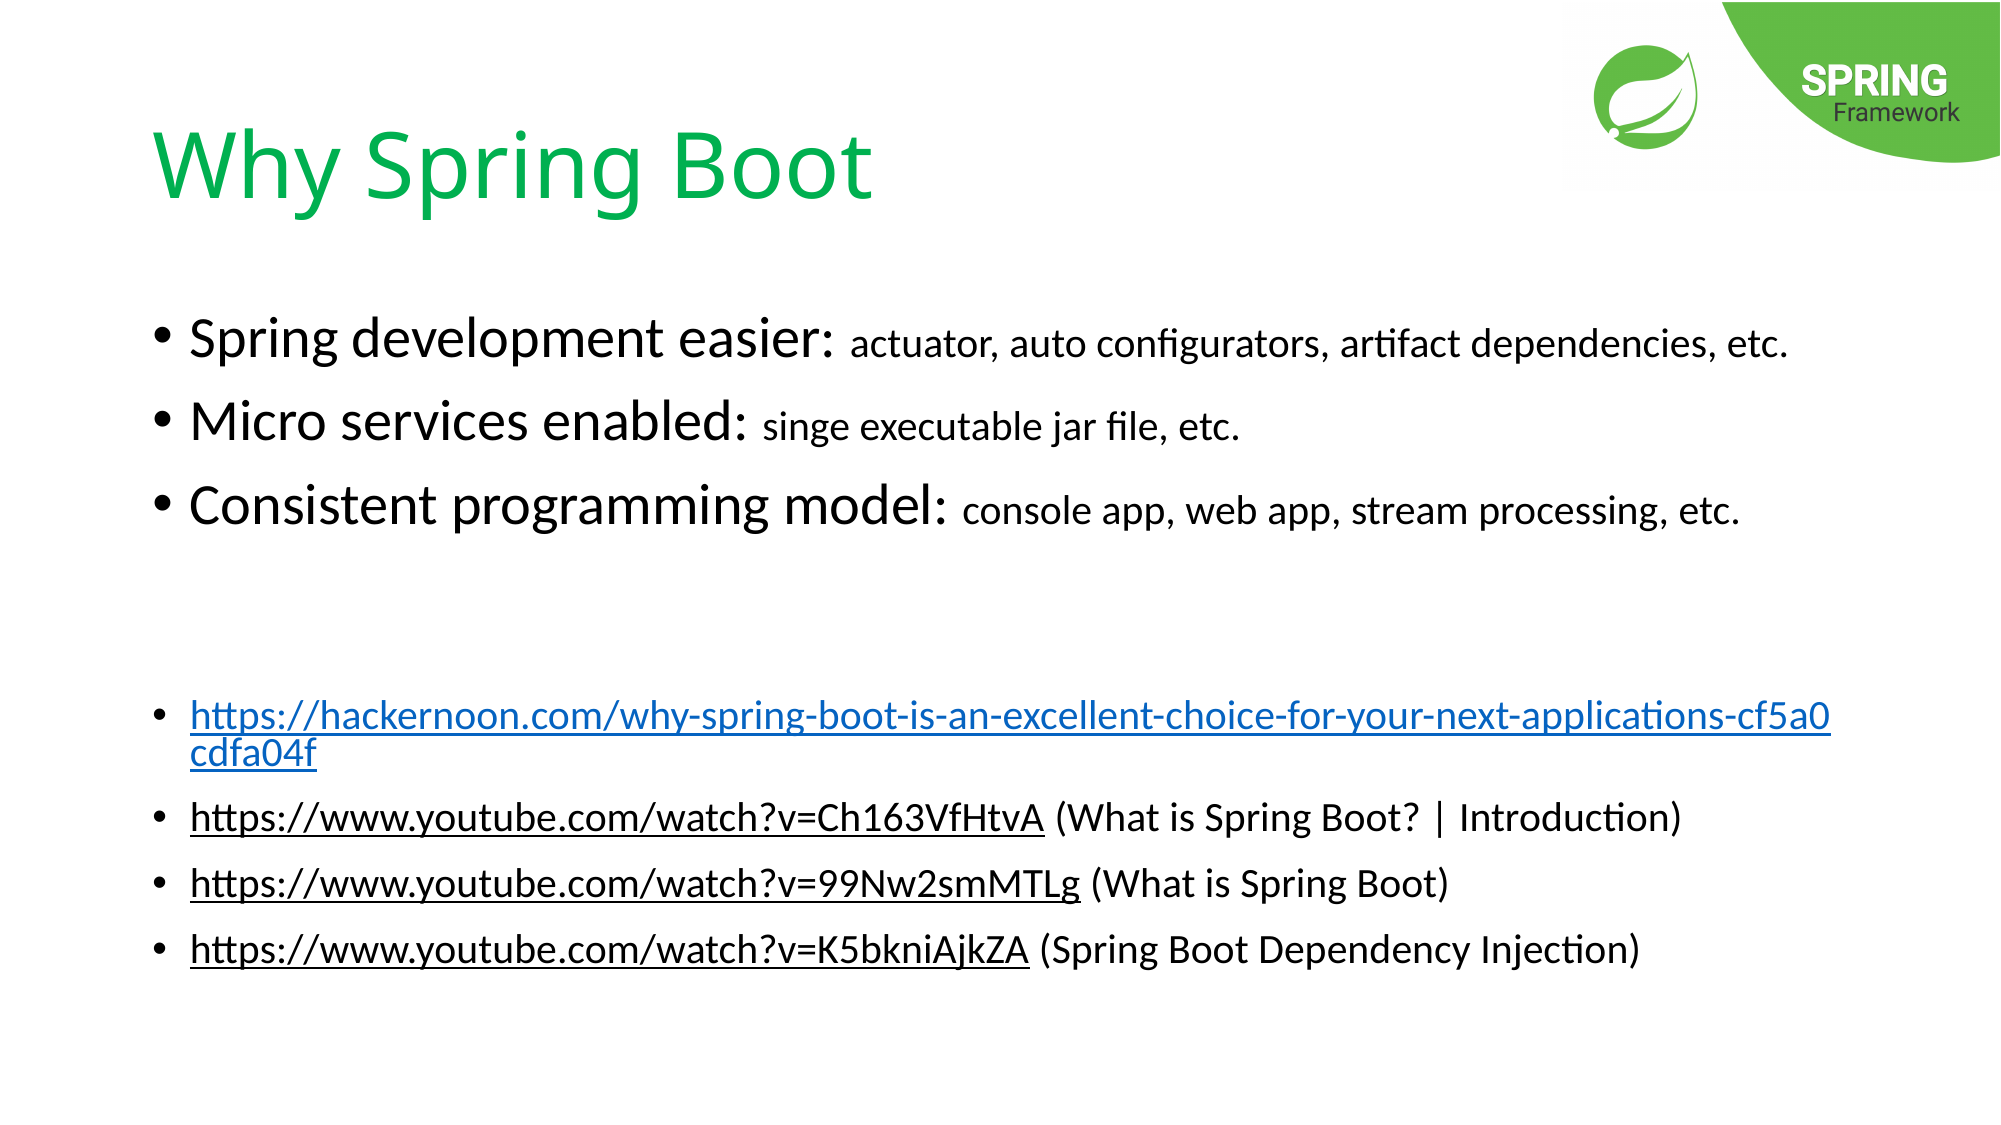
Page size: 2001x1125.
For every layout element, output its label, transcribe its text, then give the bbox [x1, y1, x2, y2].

list Spring development easier: actuator, auto configurators, artifact dependencies, etc. Micro services enabled: singe executable jar file, etc. Consistent programming model: console app, web app, stream processing, etc. [137, 299, 1863, 593]
title Why Spring Boot [137, 59, 1863, 278]
picture [1562, 2, 2000, 191]
text_box https://hackernoon.com/why-spring-boot-is-an-excellent-choice-for-your-next-applications-cf5a0cdfa04f https://www.youtube.com/watch?v=Ch163VfHtvA (What is Spring Boot? | Introduction) https://www.youtube.com/watch?v=99Nw2smMTLg (What is Spring Boot) https://www.youtube.com/watch?v=K5bkniAjkZA (Spring Boot Dependency Injection) [137, 686, 1863, 1039]
